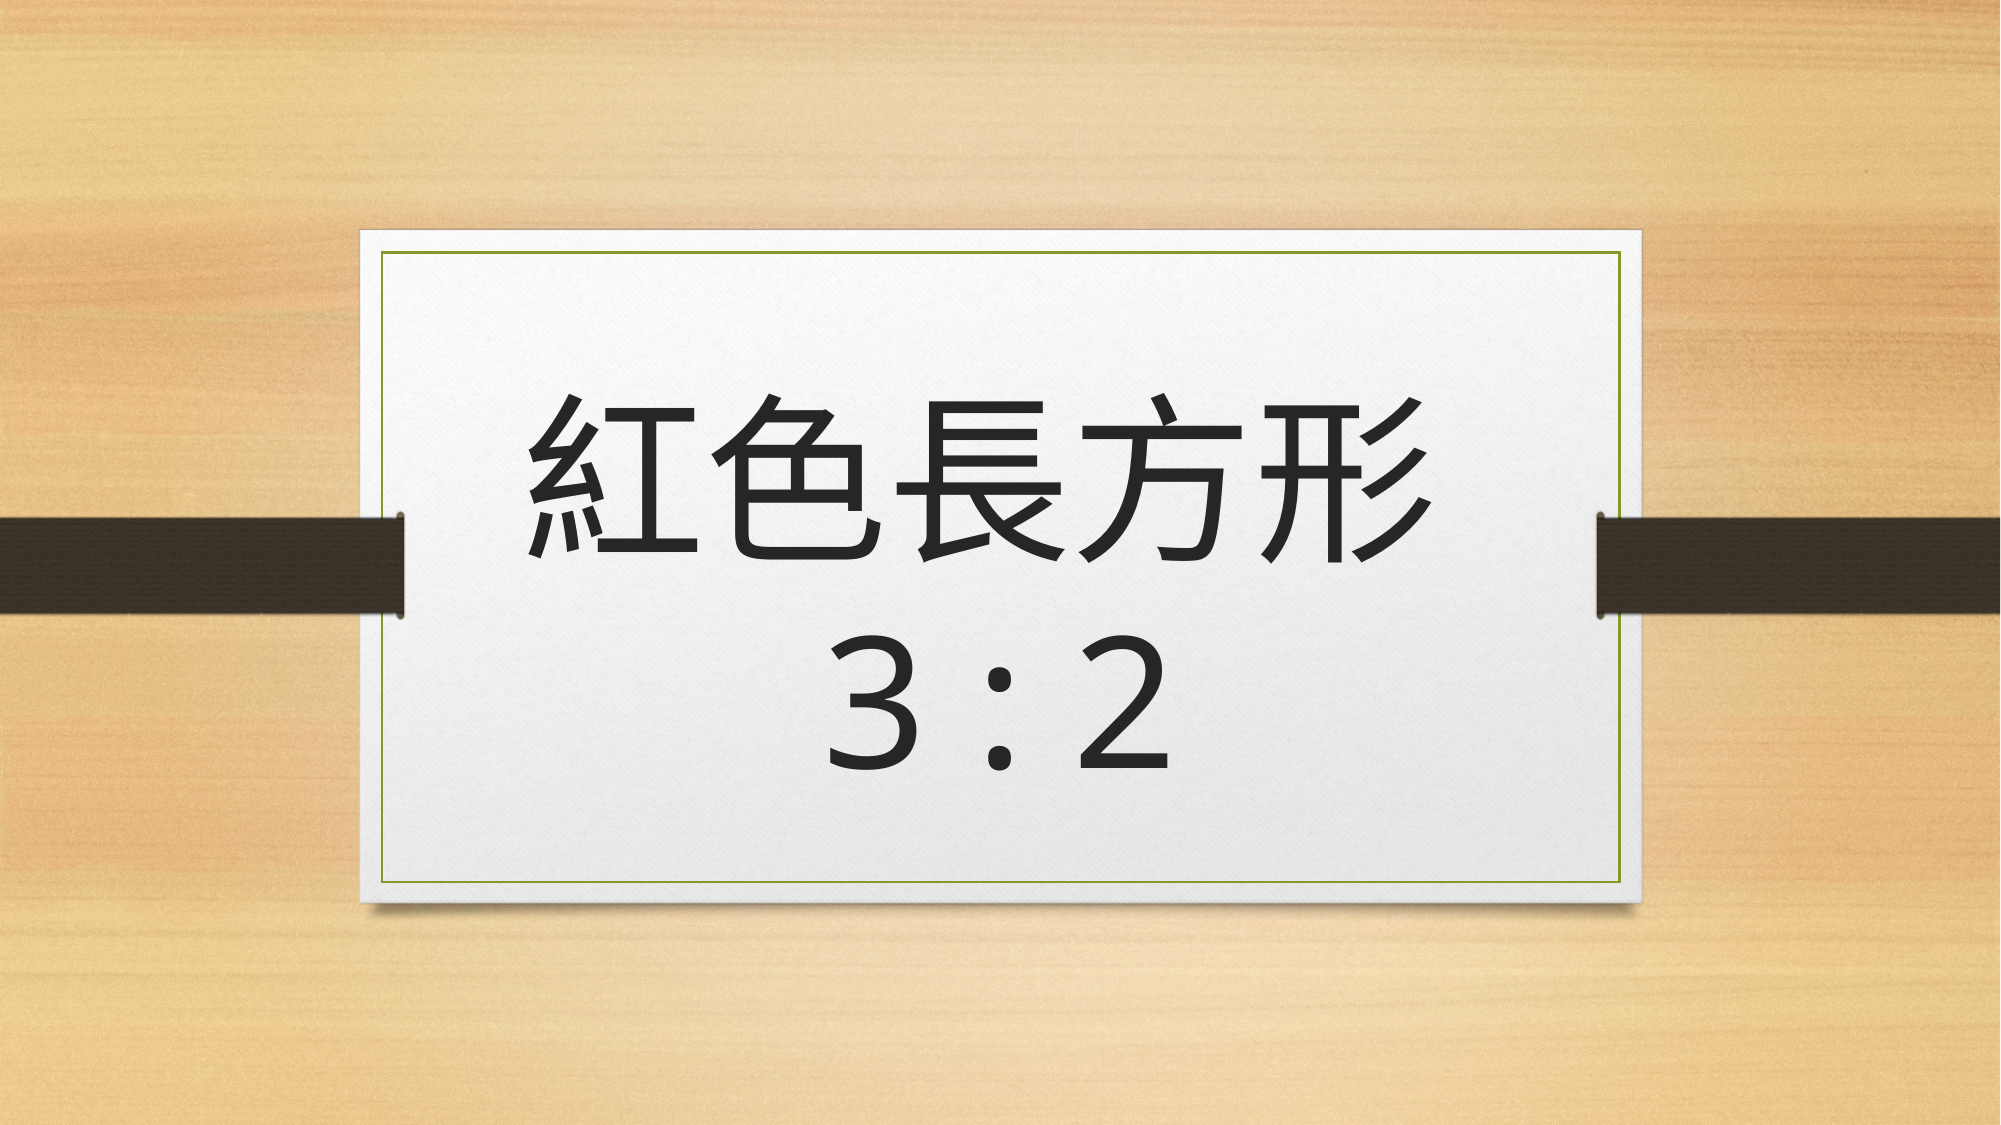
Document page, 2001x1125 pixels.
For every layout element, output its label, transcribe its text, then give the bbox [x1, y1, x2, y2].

text_box 紅色長方形 3 : 2 [440, 393, 1559, 813]
picture [0, 0, 2001, 1125]
